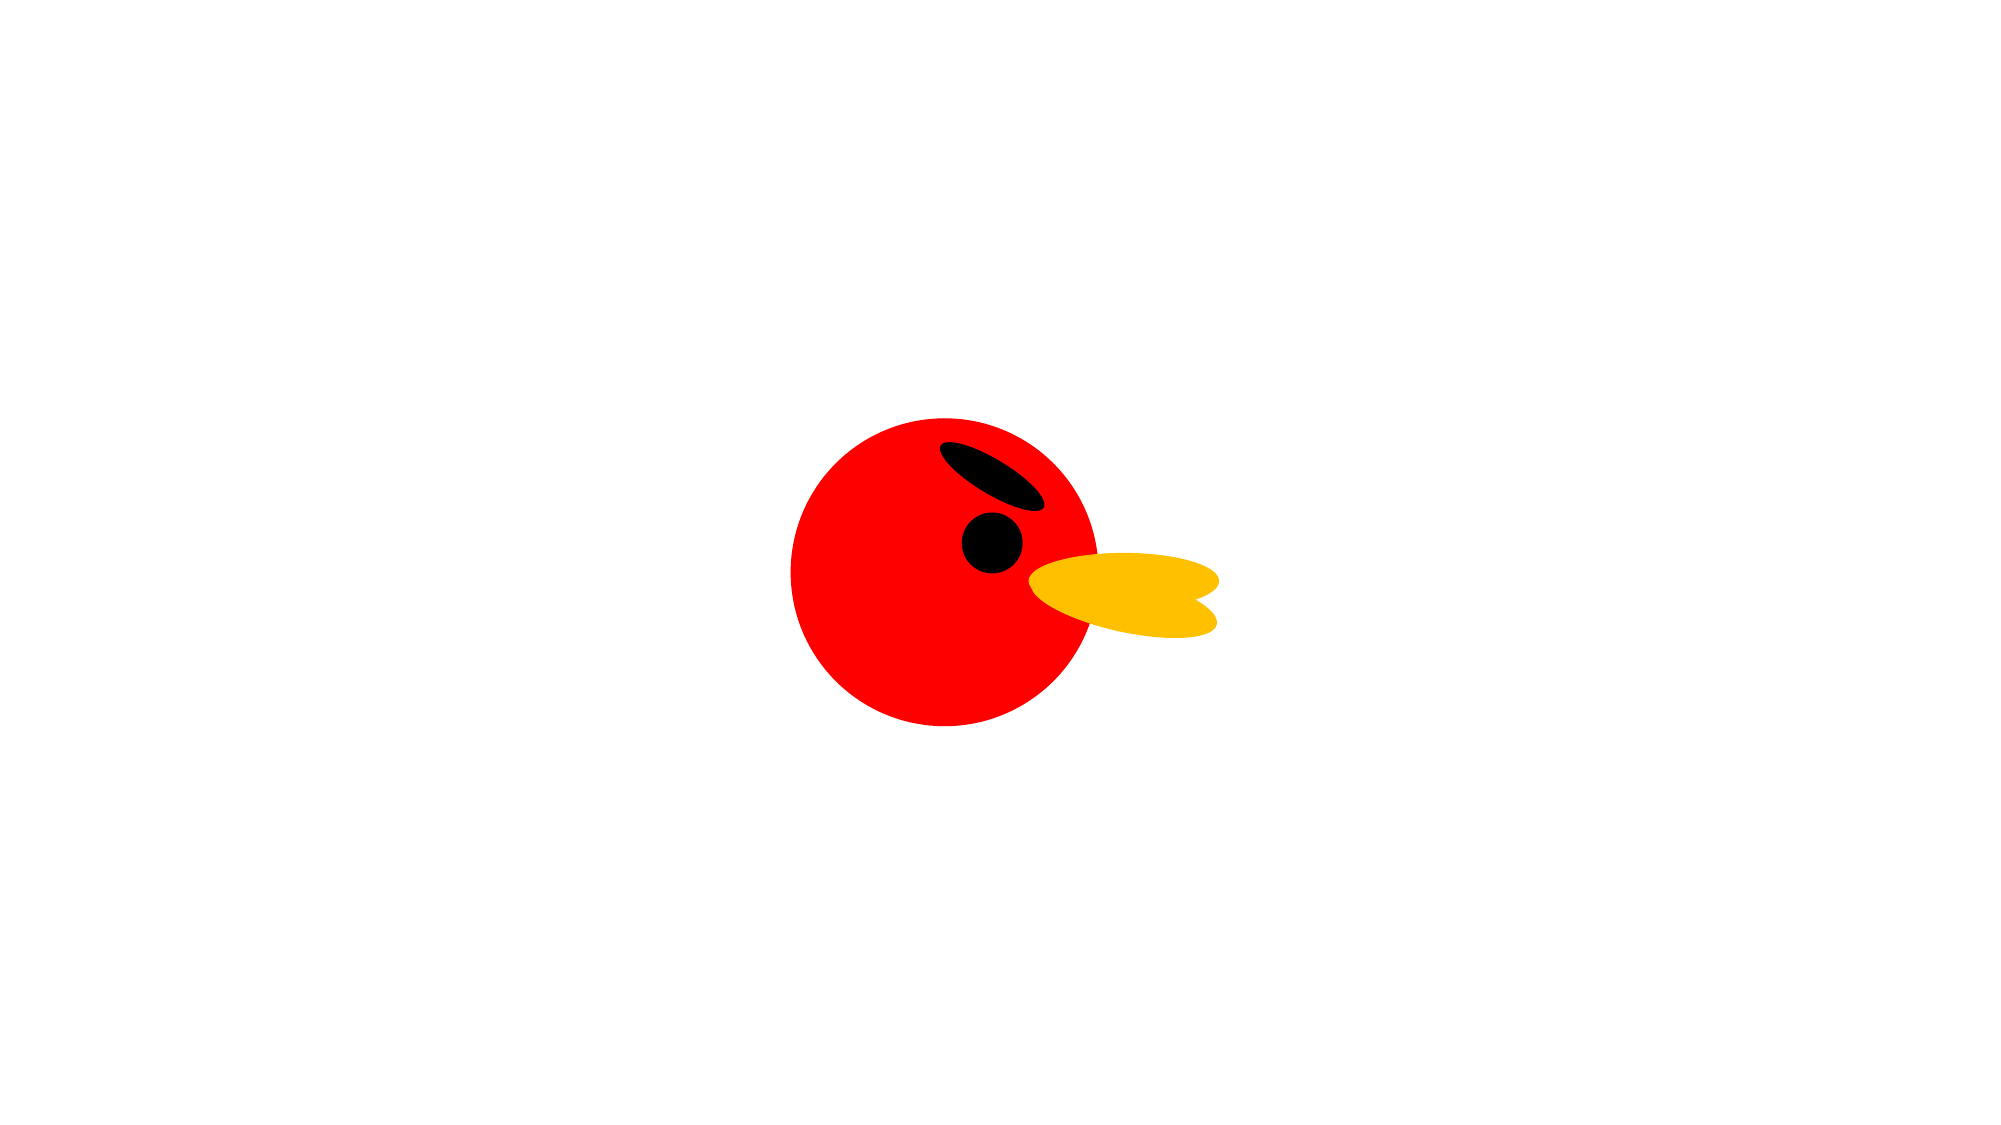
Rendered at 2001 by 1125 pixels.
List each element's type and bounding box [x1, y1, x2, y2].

text_box [790, 418, 1220, 727]
